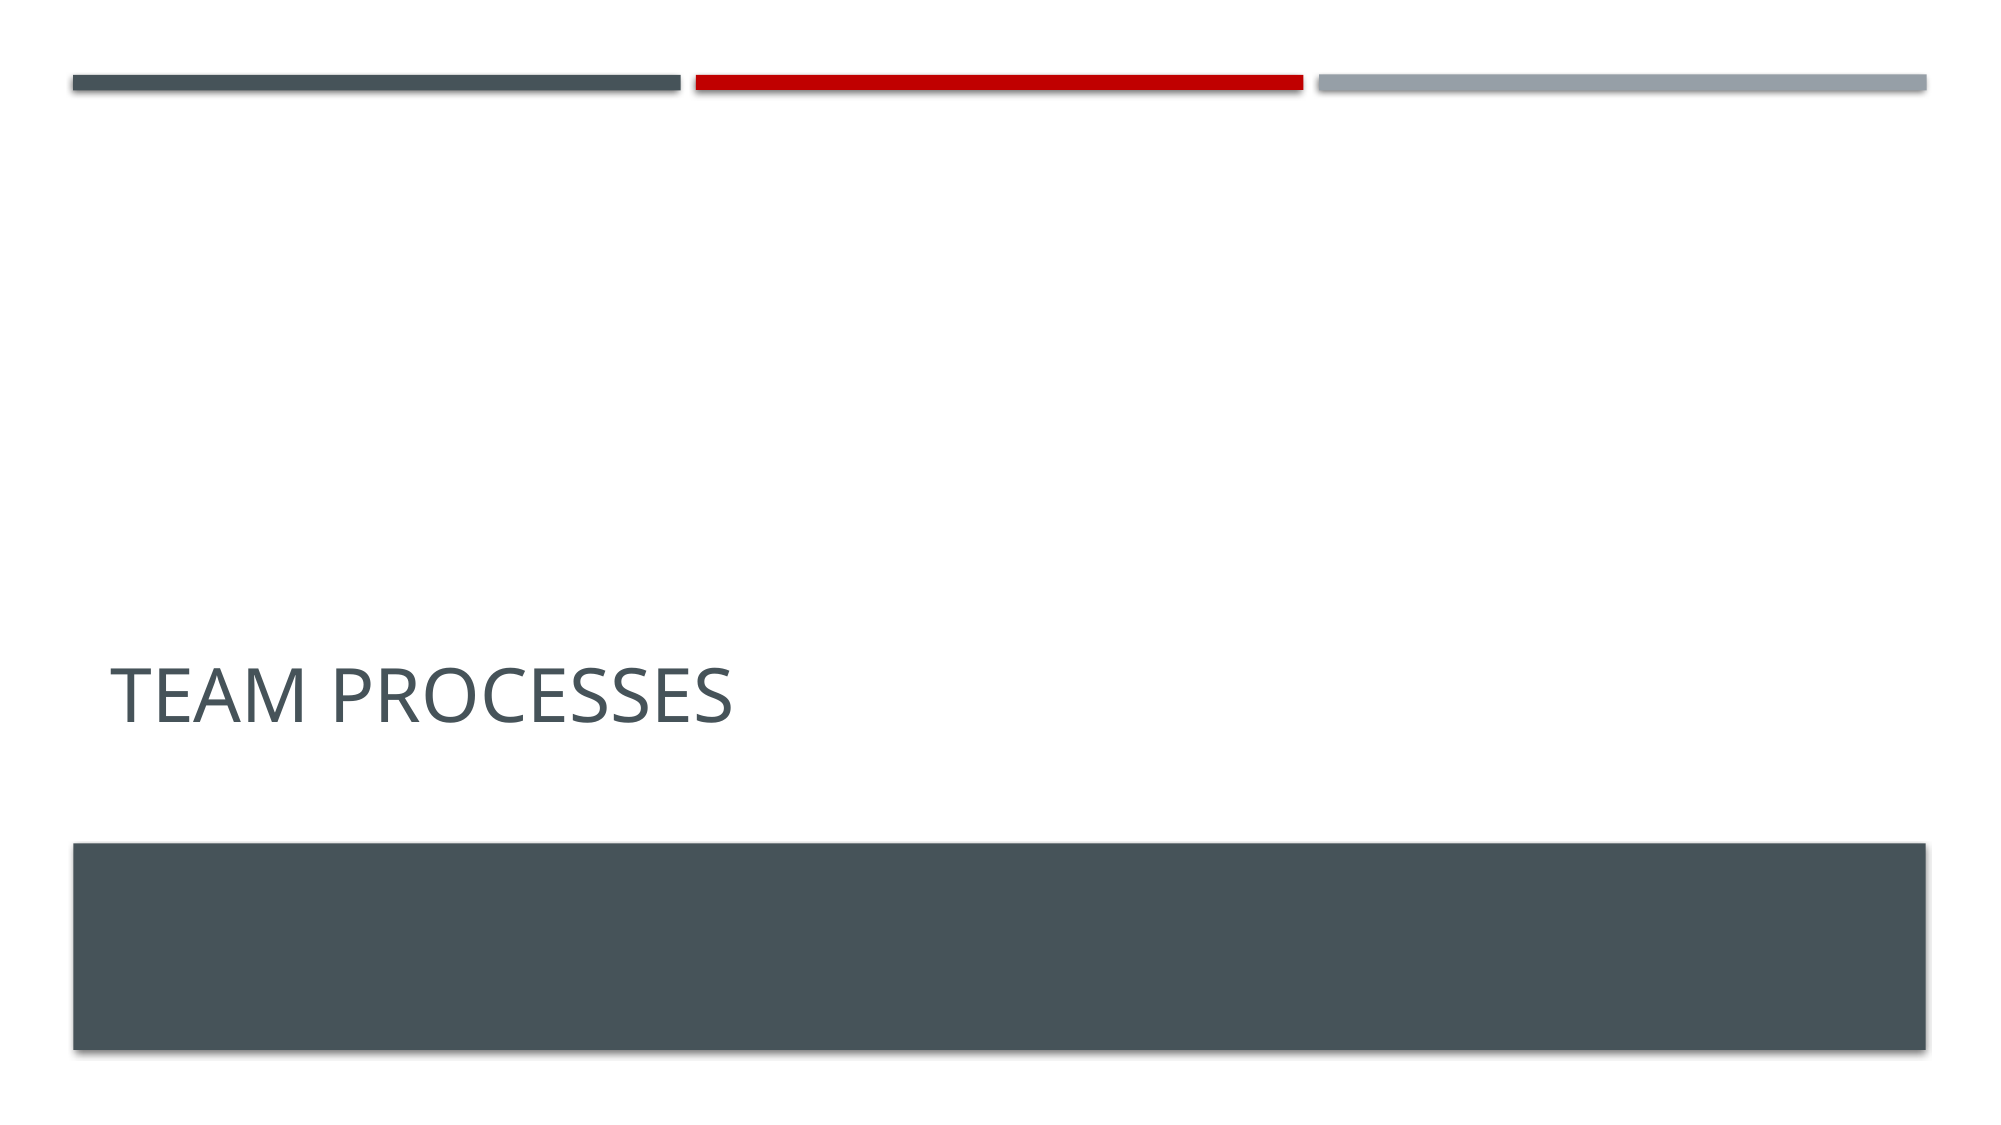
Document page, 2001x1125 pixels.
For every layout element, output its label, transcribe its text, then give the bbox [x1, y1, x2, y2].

title Team Processes [95, 499, 1905, 745]
